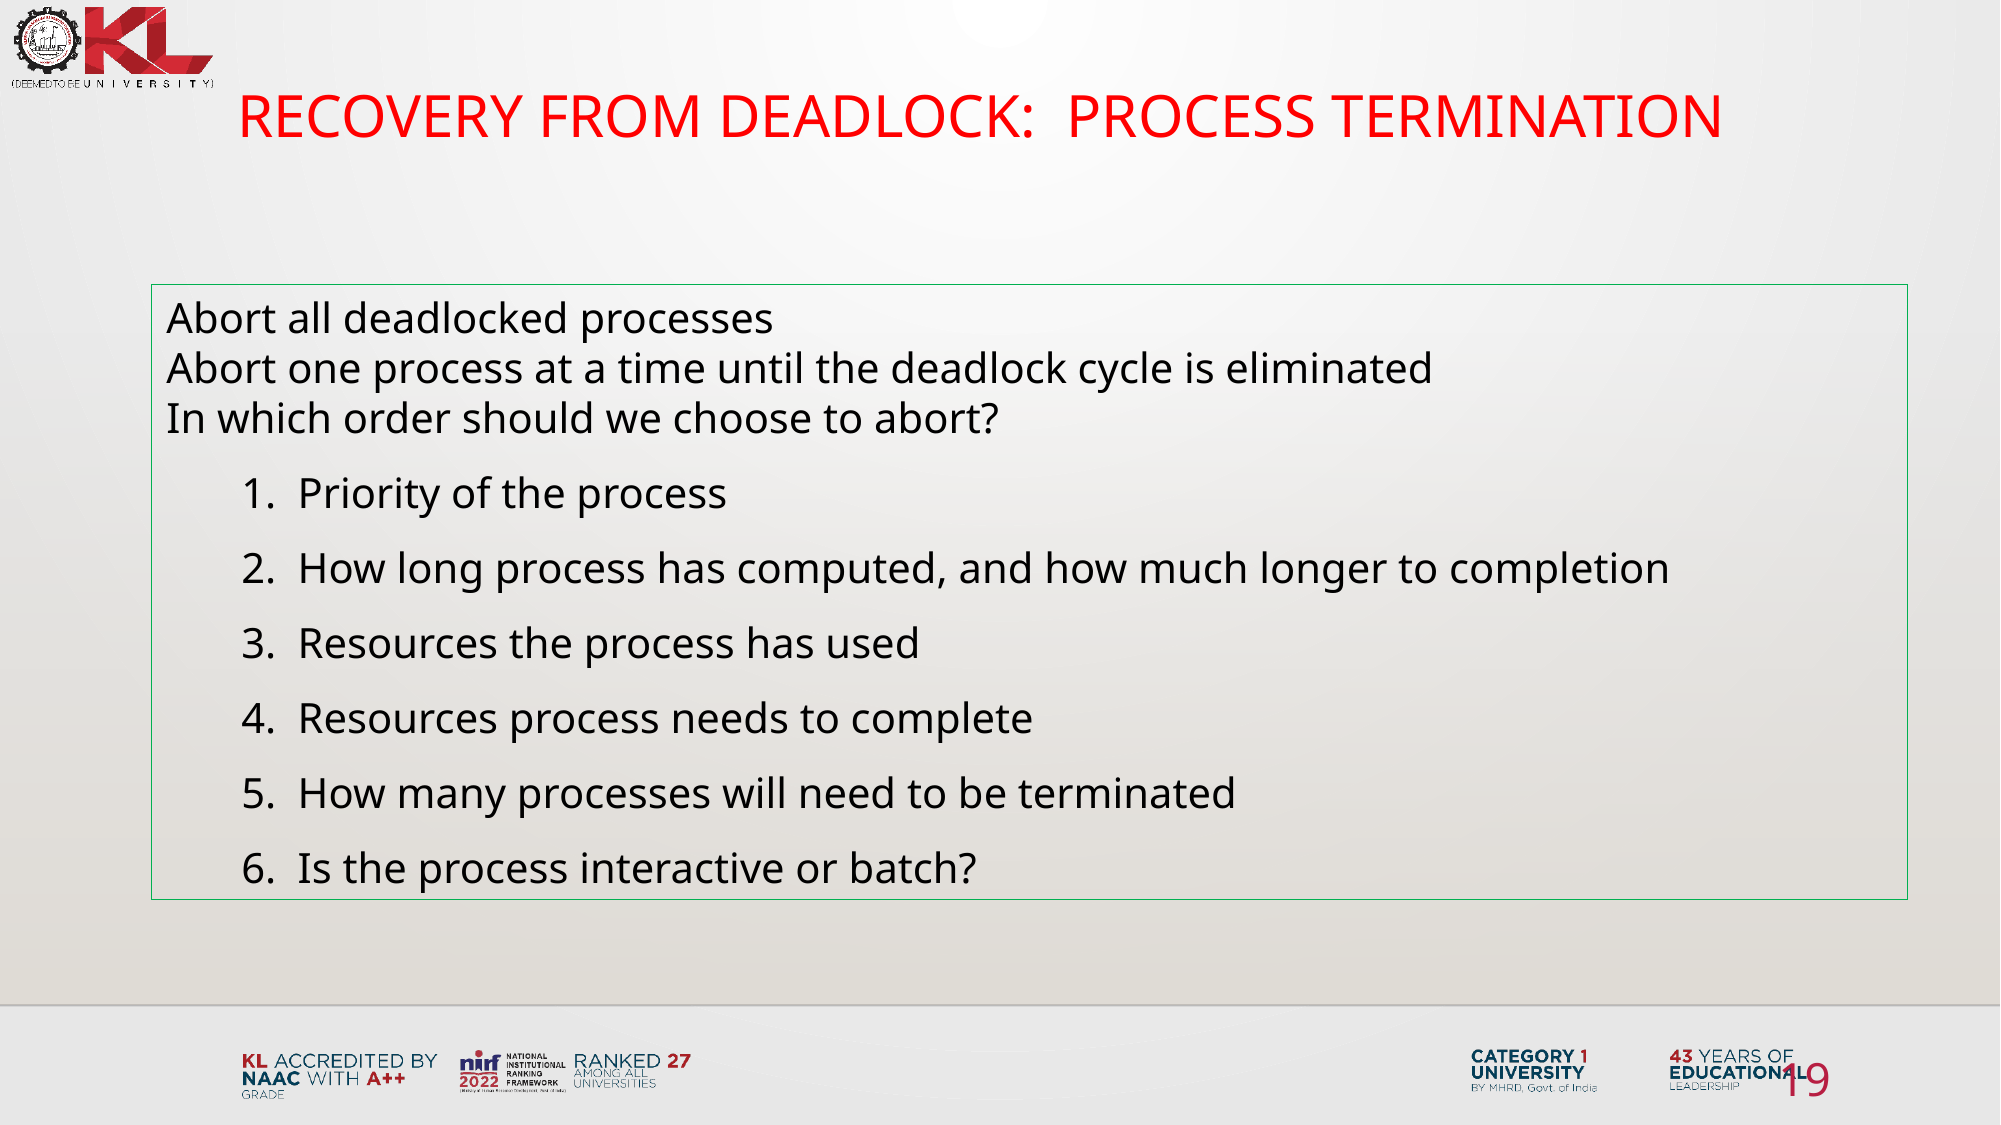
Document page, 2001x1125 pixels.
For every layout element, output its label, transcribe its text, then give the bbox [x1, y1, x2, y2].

picture [1447, 1045, 1746, 1101]
text_box Abort all deadlocked processes Abort one process at a time until the deadlock cycle is eliminated In which order should we choose to abort? Priority of the process How long process has computed, and how much longer to completion Resources the process has used Resources process needs to complete How many processes will need to be terminated Is the process interactive or batch? [151, 284, 1908, 900]
picture [238, 1045, 716, 1103]
picture [12, 5, 213, 88]
title Recovery from Deadlock: Process Termination [222, 80, 2000, 172]
slide_number 19 [1746, 1042, 1863, 1103]
